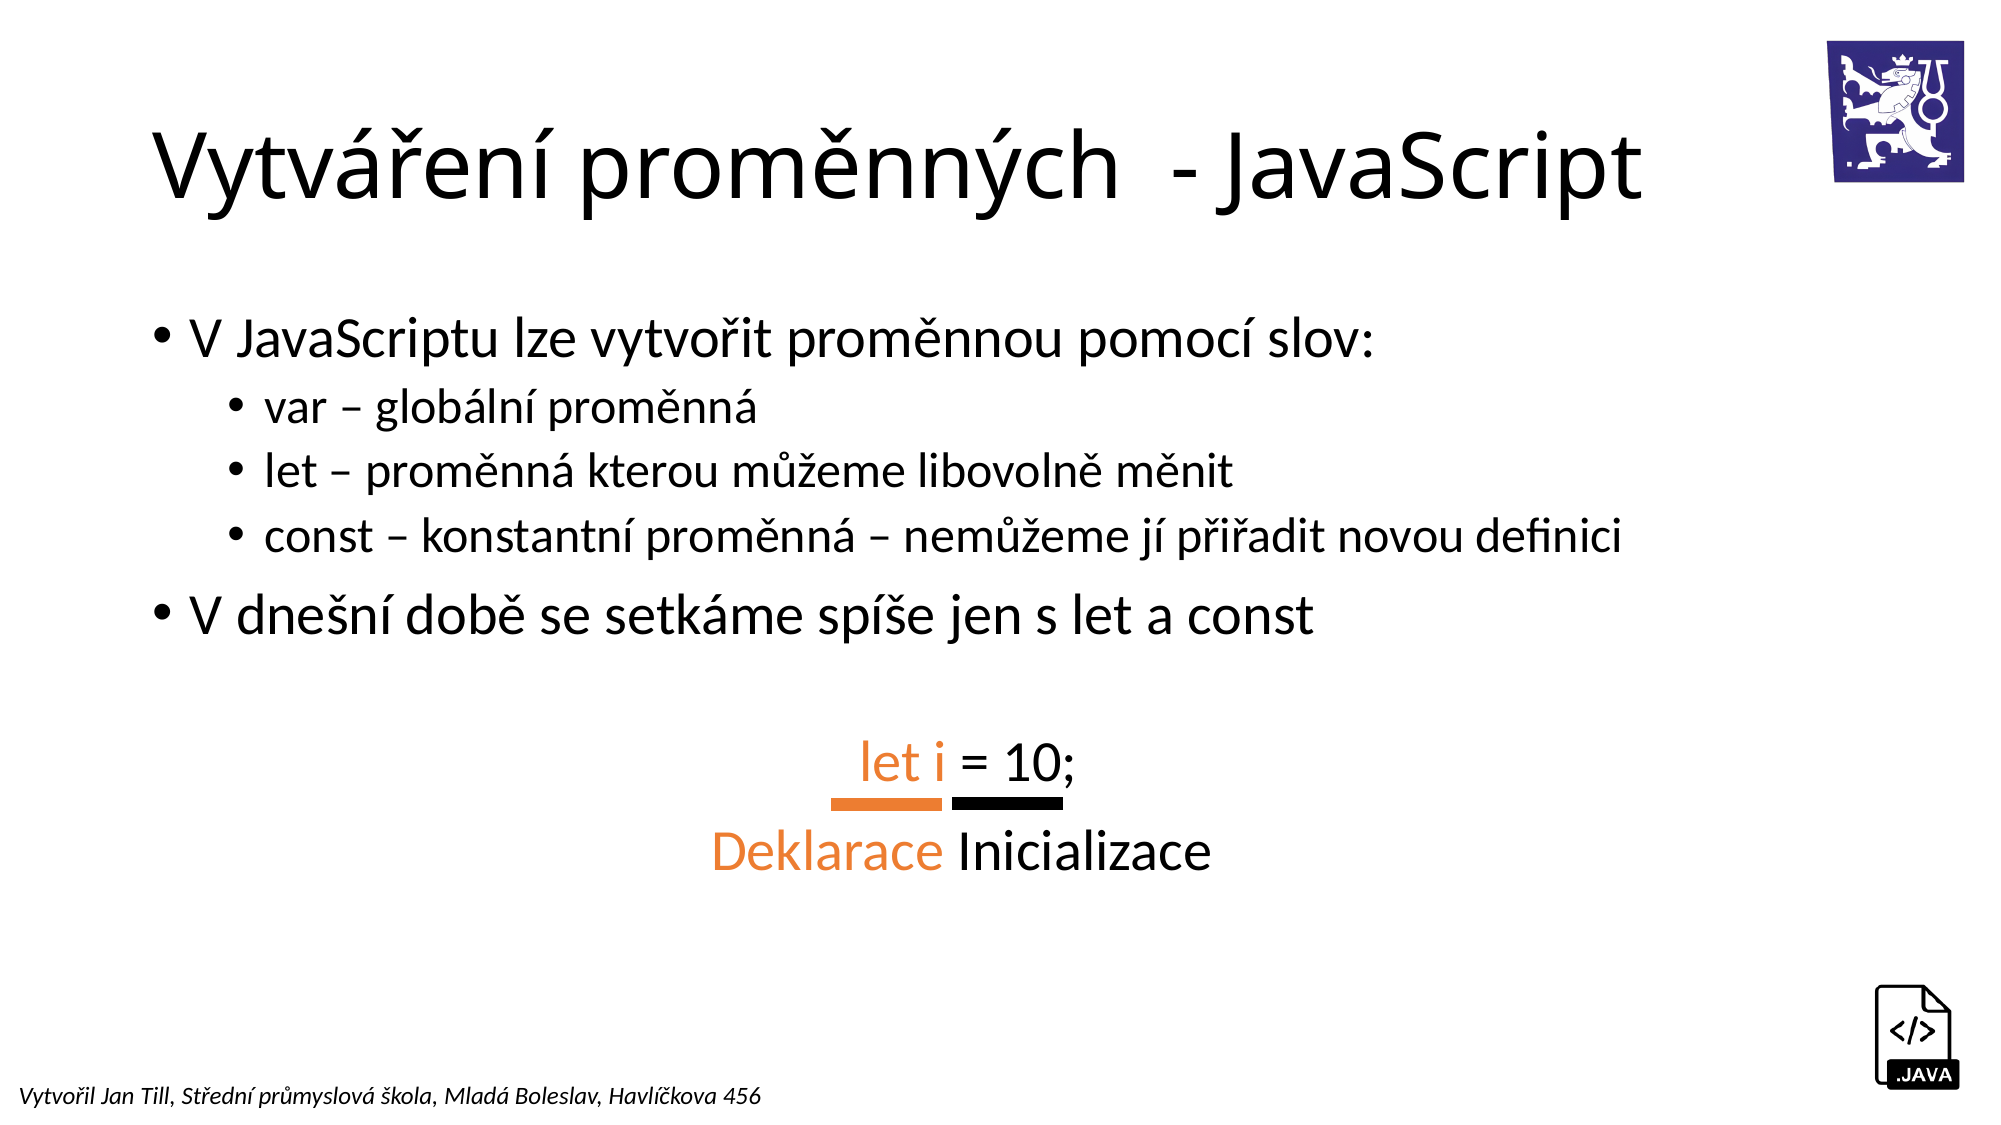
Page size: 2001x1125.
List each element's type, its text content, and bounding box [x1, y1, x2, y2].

text_box Deklarace [696, 804, 942, 890]
text_box Inicializace [942, 804, 1228, 890]
picture [1822, 38, 1969, 185]
list V JavaScriptu lze vytvořit proměnnou pomocí slov: var – globální proměnná let – proměnná kterou můžeme libovolně měnit const – konstantní proměnná – nemůžeme jí přiřadit novou definici V dnešní době se setkáme spíše jen s let a const [137, 299, 1863, 1014]
text_box Vytvořil Jan Till, Střední průmyslová škola, Mladá Boleslav, Havlíčkova 456 [3, 1072, 778, 1117]
title Vytváření proměnných - JavaScript [137, 59, 1863, 278]
picture [1822, 947, 2000, 1125]
text_box let i = 10; [830, 723, 1094, 804]
